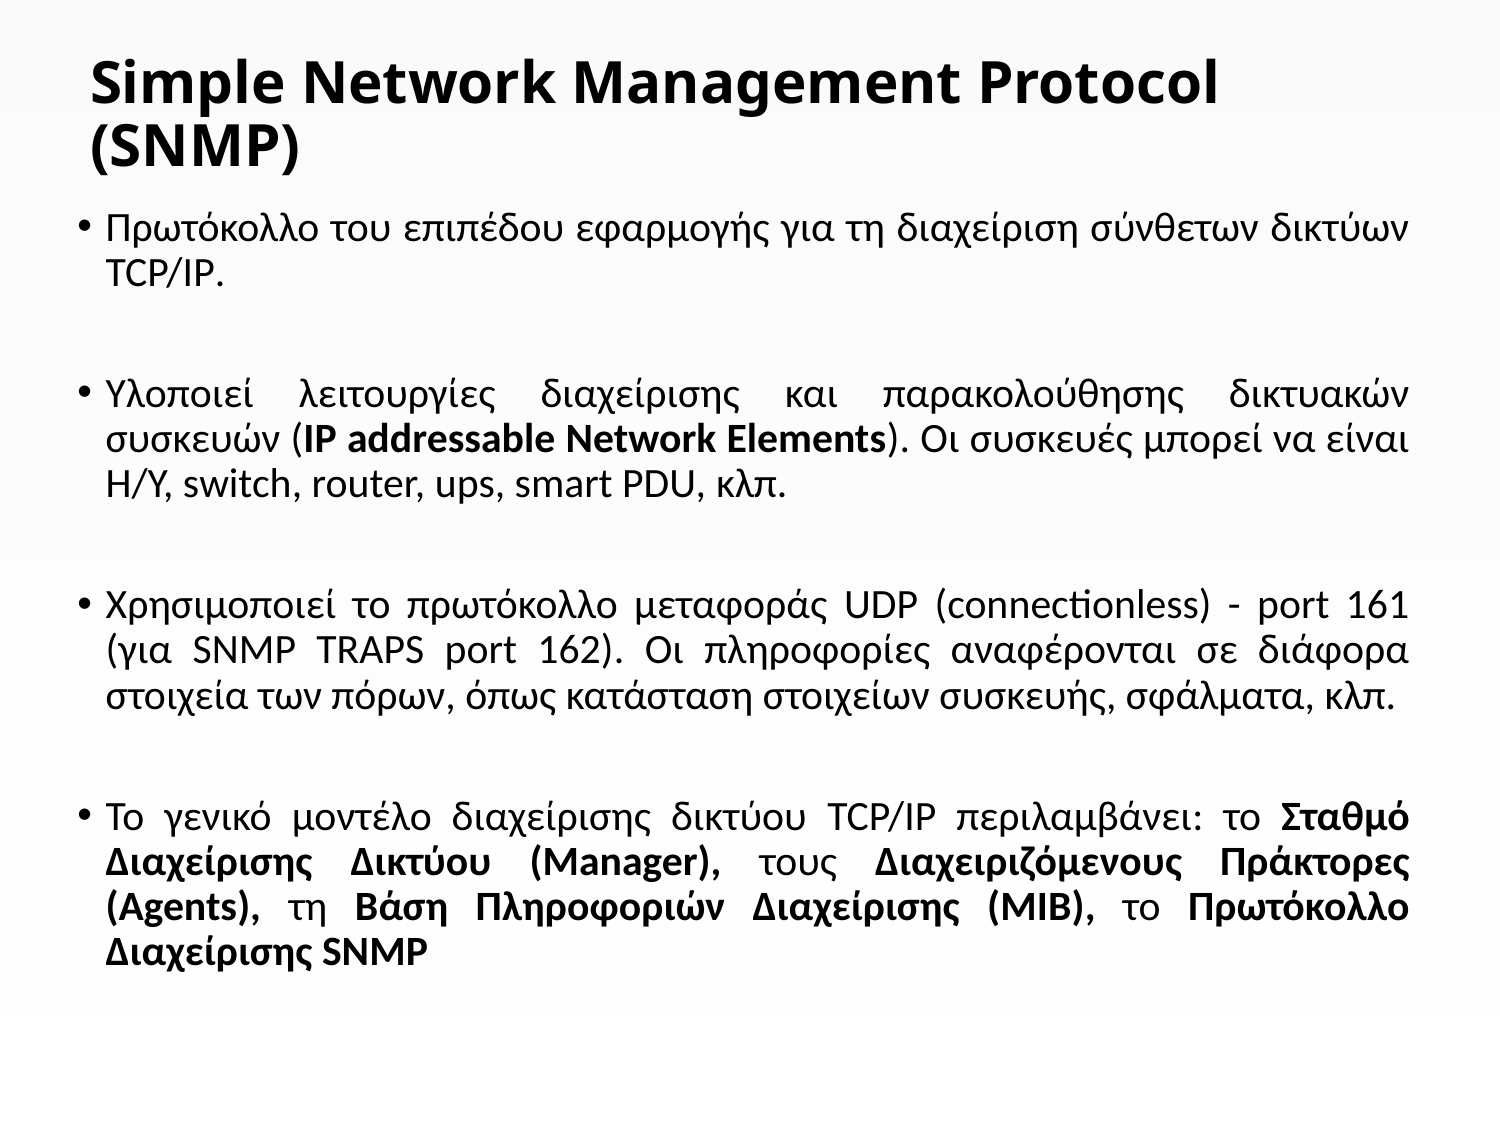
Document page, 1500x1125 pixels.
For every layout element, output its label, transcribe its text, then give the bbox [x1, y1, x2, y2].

title Simple Network Management Protocol (SNMP) [75, 0, 1425, 197]
list Πρωτόκολλο του επιπέδου εφαρμογής για τη διαχείριση σύνθετων δικτύων TCP/IP. Υλοποιεί λειτουργίες διαχείρισης και παρακολούθησης δικτυακών συσκευών (IP addressable Network Elements). Οι συσκευές μπορεί να είναι H/Y, switch, router, ups, smart PDU, κλπ. Χρησιμοποιεί το πρωτόκολλο μεταφοράς UDP (connectionless) - port 161 (για SNMP TRAPS port 162). Οι πληροφορίες αναφέρονται σε διάφορα στοιχεία των πόρων, όπως κατάσταση στοιχείων συσκευής, σφάλματα, κλπ. To γενικό μοντέλο διαχείρισης δικτύου TCP/IP περιλαμβάνει: το Σταθμό Διαχείρισης Δικτύου (Manager), τους Διαχειριζόμενους Πράκτορες (Agents), τη Βάση Πληροφοριών Διαχείρισης (MIB), το Πρωτόκολλο Διαχείρισης SNMP [62, 197, 1425, 1035]
